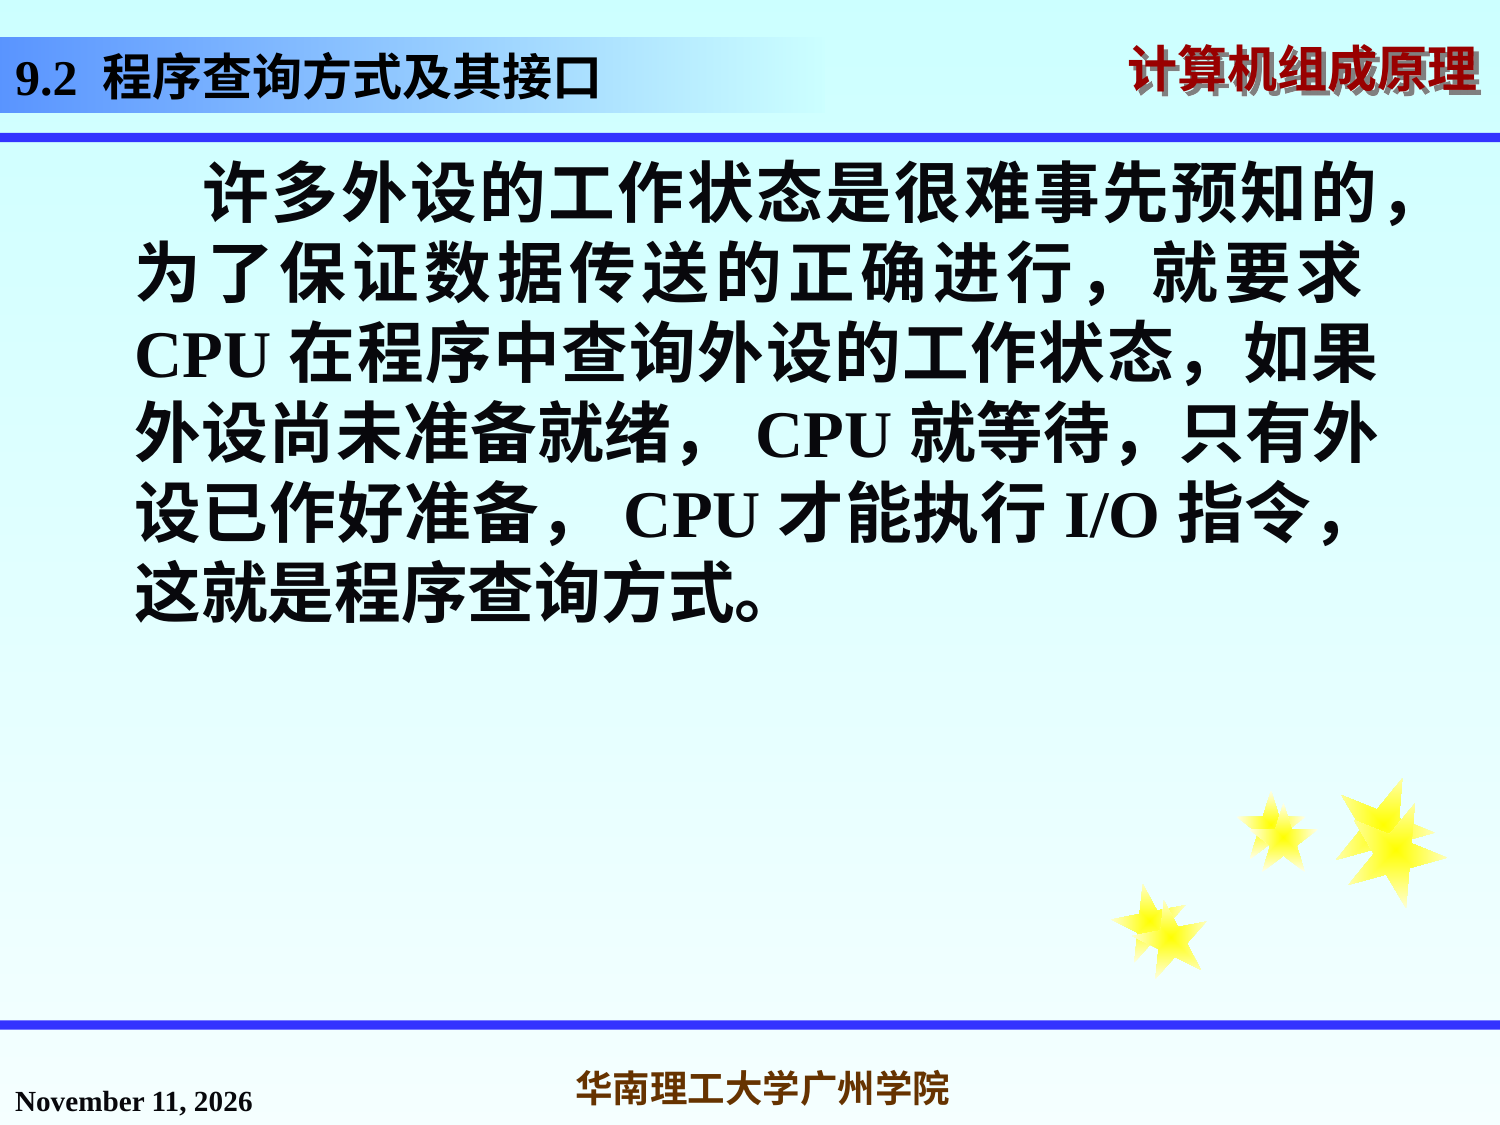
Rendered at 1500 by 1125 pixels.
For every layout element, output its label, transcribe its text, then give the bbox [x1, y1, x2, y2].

list 许多外设的工作状态是很难事先预知的，为了保证数据传送的正确进行，就要求CPU在程序中查询外设的工作状态，如果外设尚未准备就绪，CPU就等待，只有外设已作好准备，CPU才能执行I/O指令，这就是程序查询方式。 [63, 143, 1395, 1050]
footer 华南理工大学广州学院 [525, 1050, 1000, 1125]
title 9.2 程序查询方式及其接口 [0, 37, 825, 113]
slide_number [0, 1050, 332, 1125]
